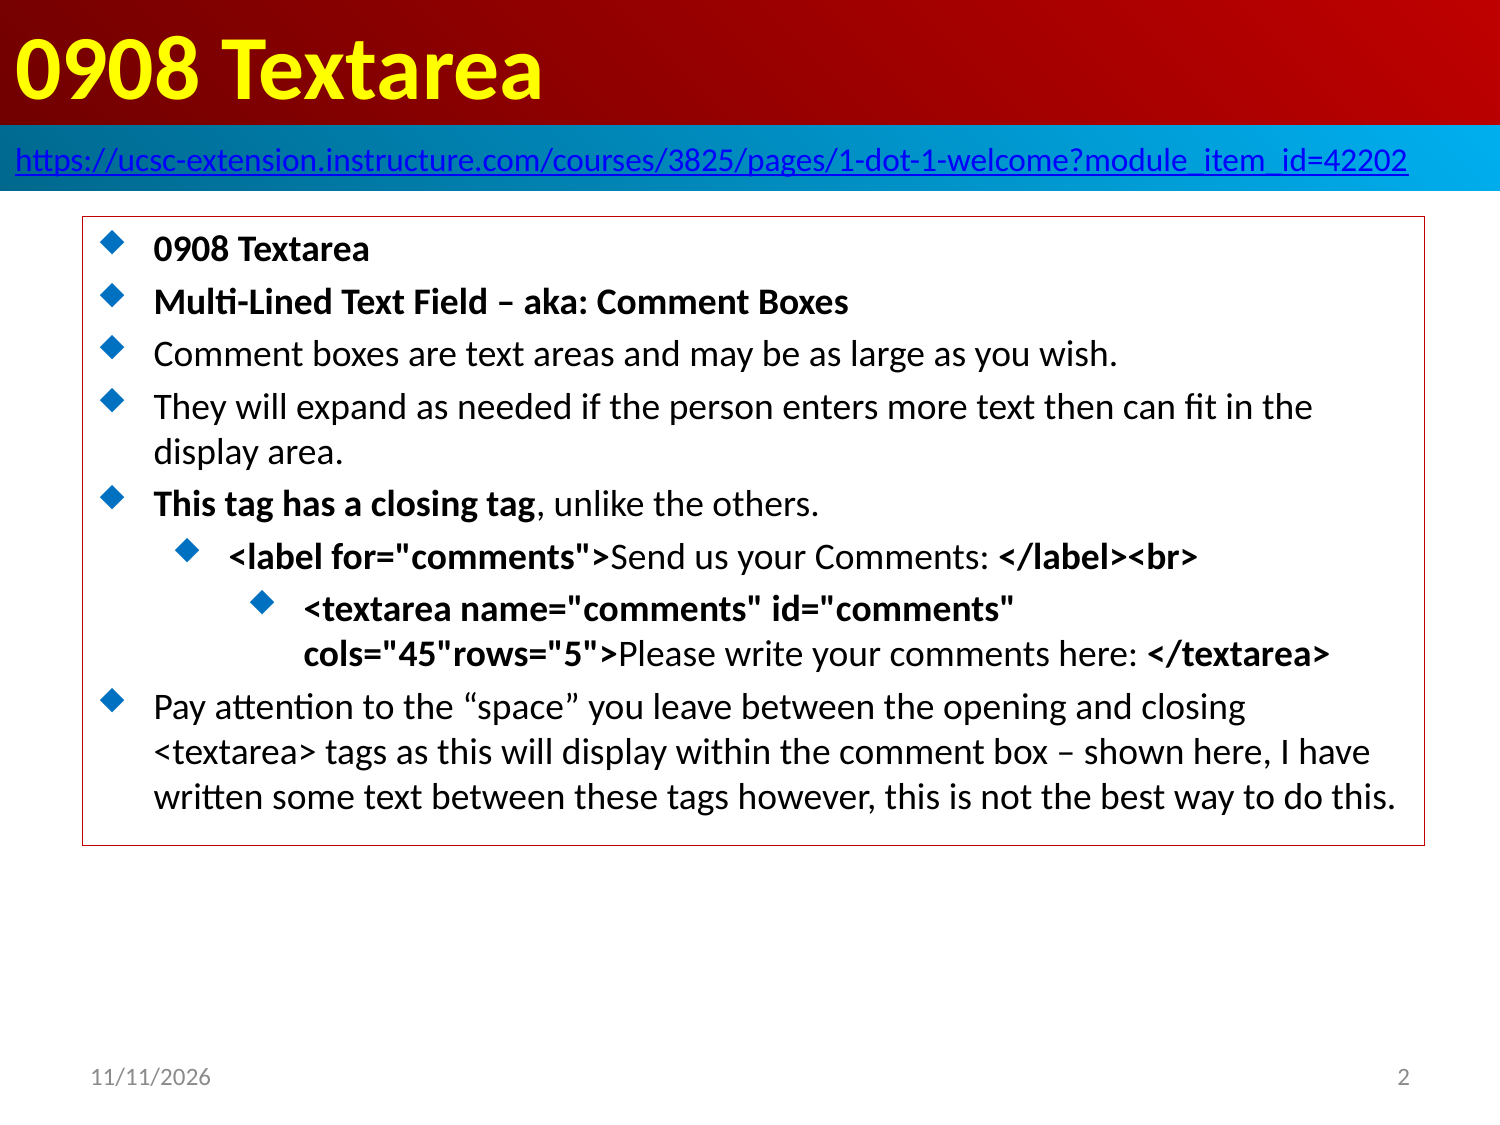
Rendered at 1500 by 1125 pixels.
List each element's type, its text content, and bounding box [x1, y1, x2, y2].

text_box https://ucsc-extension.instructure.com/courses/3825/pages/1-dot-1-welcome?module_item_id=42202 [0, 125, 1500, 191]
slide_number 2 [1074, 1042, 1425, 1109]
title 0908 Textarea [0, 0, 1500, 125]
text_box [119, 52, 183, 109]
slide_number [75, 1042, 425, 1109]
subtitle 0908 Textarea Multi-Lined Text Field – aka: Comment Boxes Comment boxes are text areas and may be as large as you wish. They will expand as needed if the person enters more text then can fit in the display area. This tag has a closing tag, unlike the others. <label for="comments">Send us your Comments: </label><br> <textarea name="comments" id="comments" cols="45"rows="5">Please write your comments here: </textarea> Pay attention to the “space” you leave between the opening and closing <textarea> tags as this will display within the comment box – shown here, I have written some text between these tags however, this is not the best way to do this. [82, 216, 1425, 846]
